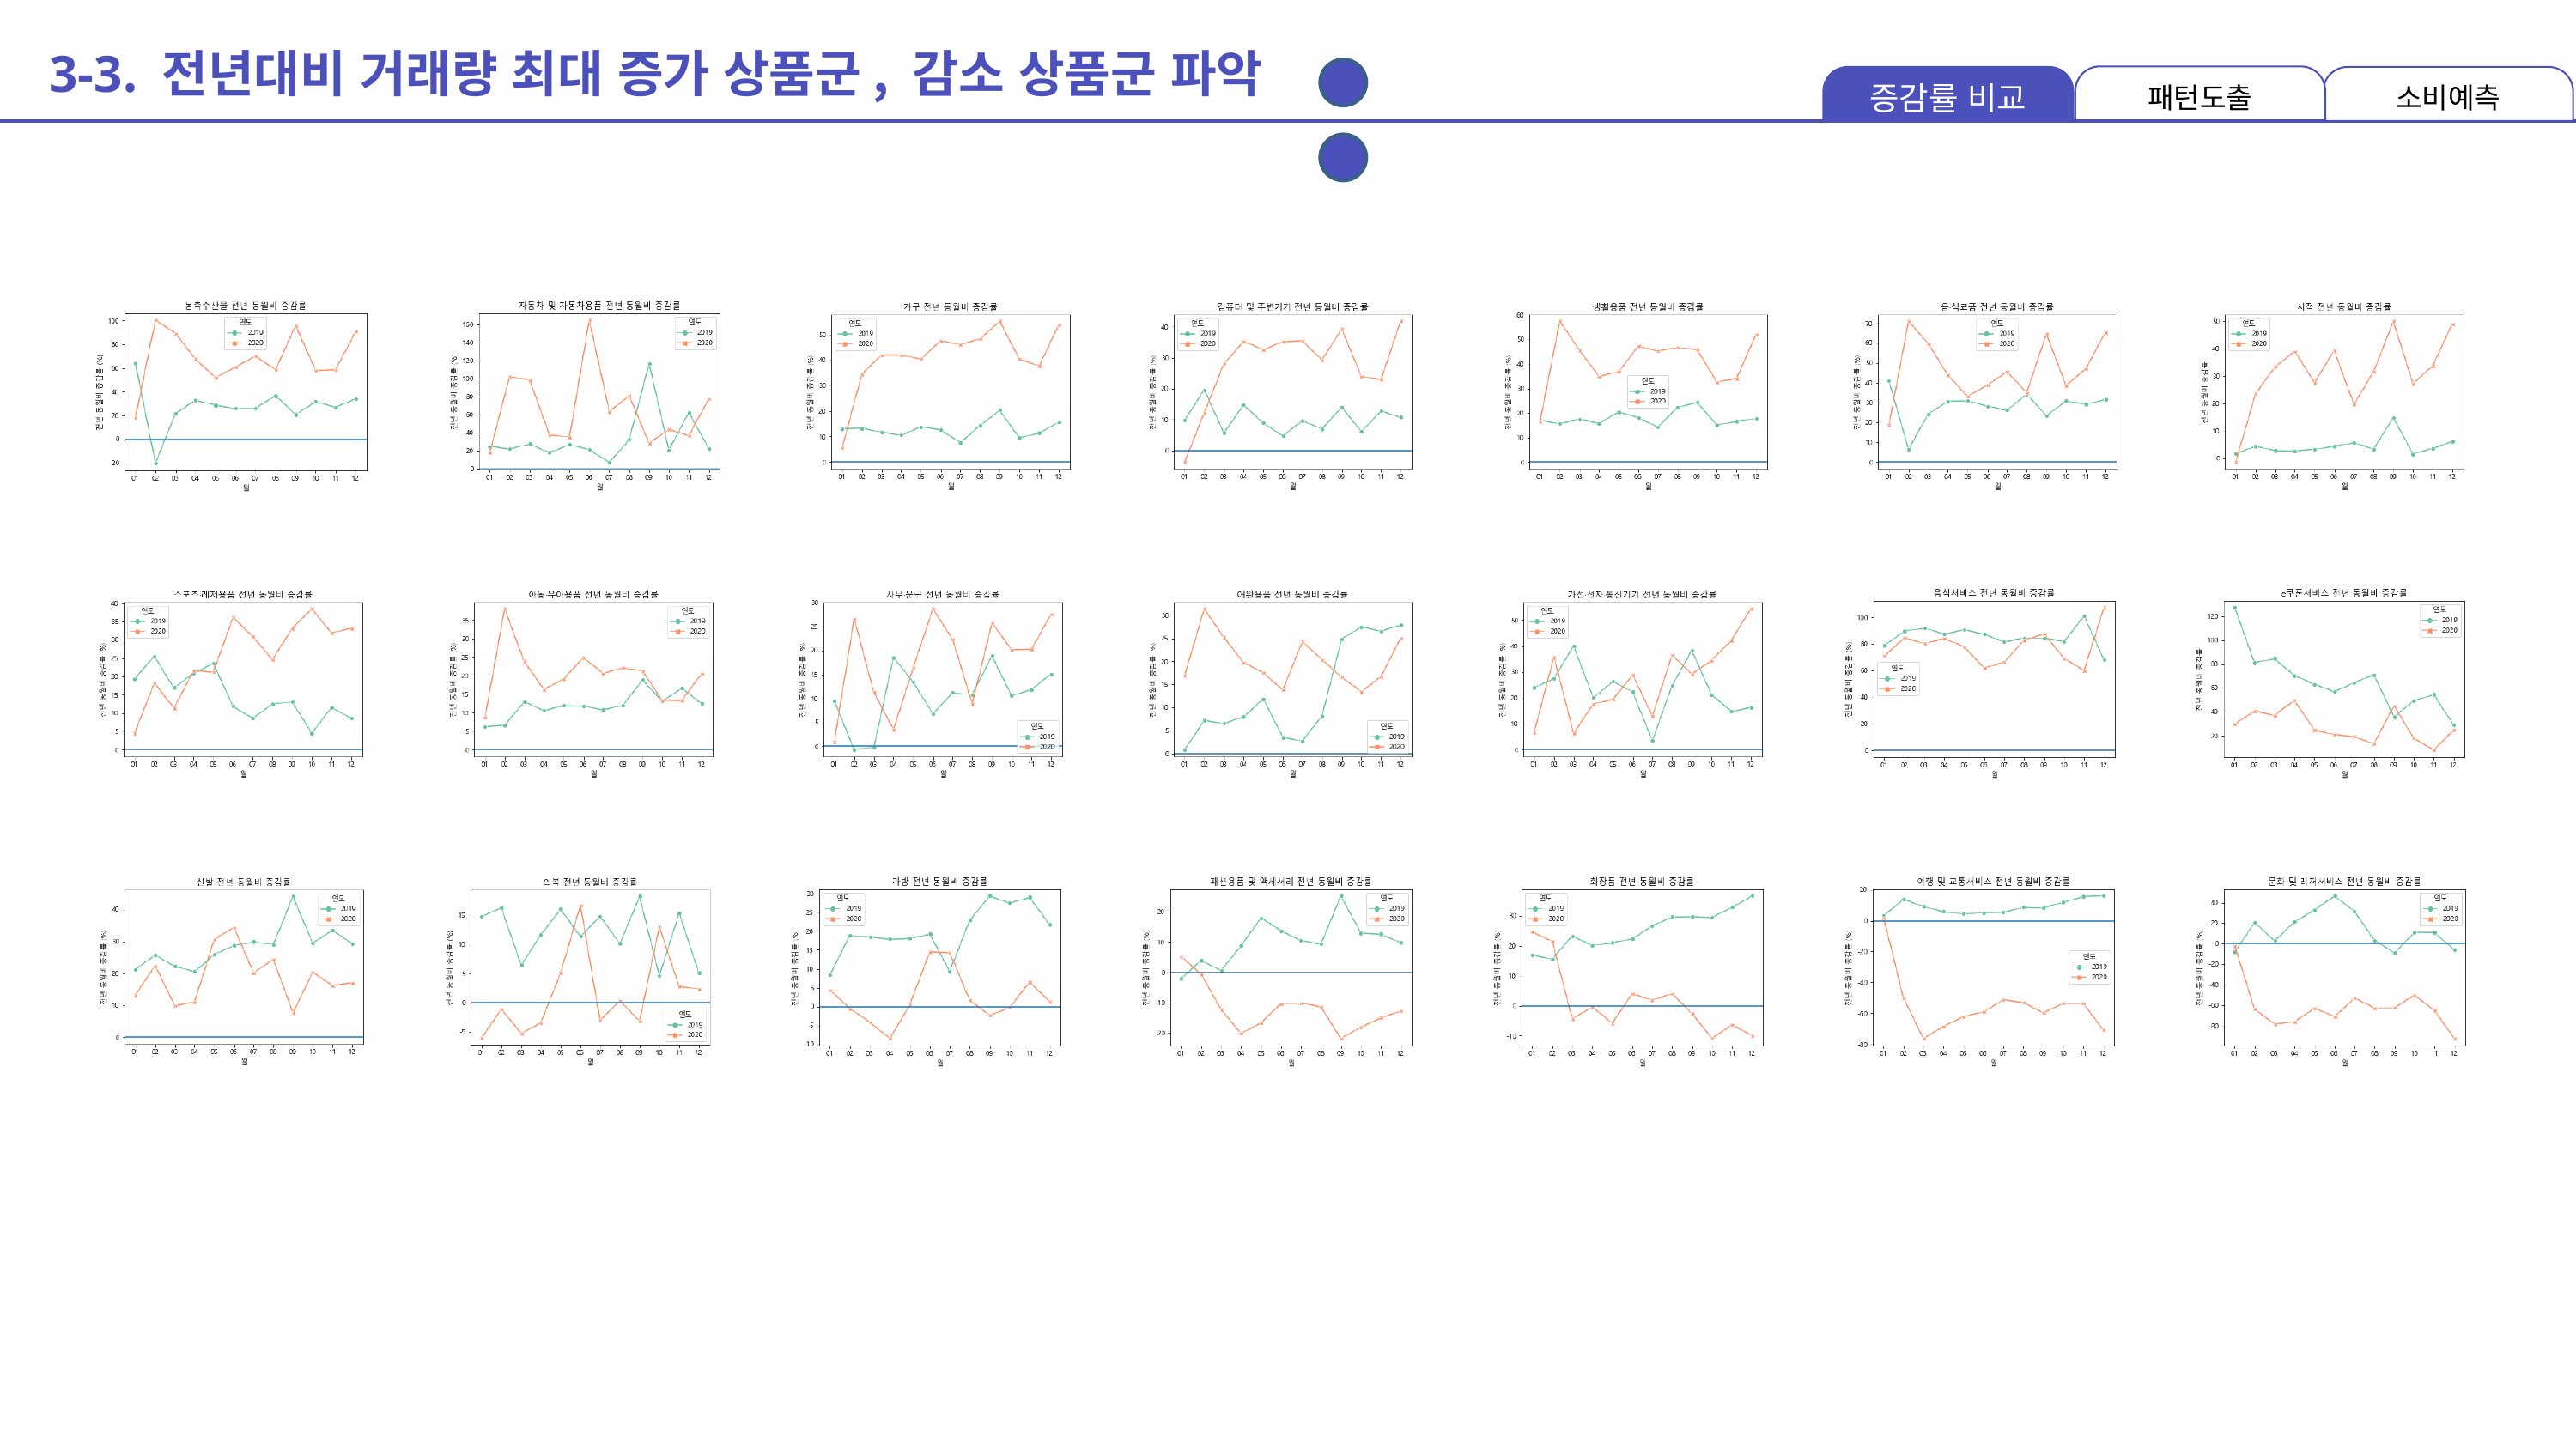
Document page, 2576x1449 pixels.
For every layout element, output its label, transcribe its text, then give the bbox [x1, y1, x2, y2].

picture [792, 289, 1100, 494]
text_box 소비예측 [2324, 64, 2575, 120]
text_box 증감률 비교 [1821, 64, 2075, 120]
picture [2186, 289, 2494, 494]
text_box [85, 288, 2496, 1071]
picture [1490, 289, 1798, 494]
text_box 3-3. 전년대비 거래량 최대 증가 상품군, 감소 상품군 파악 [21, 37, 1610, 111]
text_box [1320, 59, 1367, 181]
text_box 패턴도출 [2073, 64, 2328, 120]
picture [1134, 289, 1443, 494]
